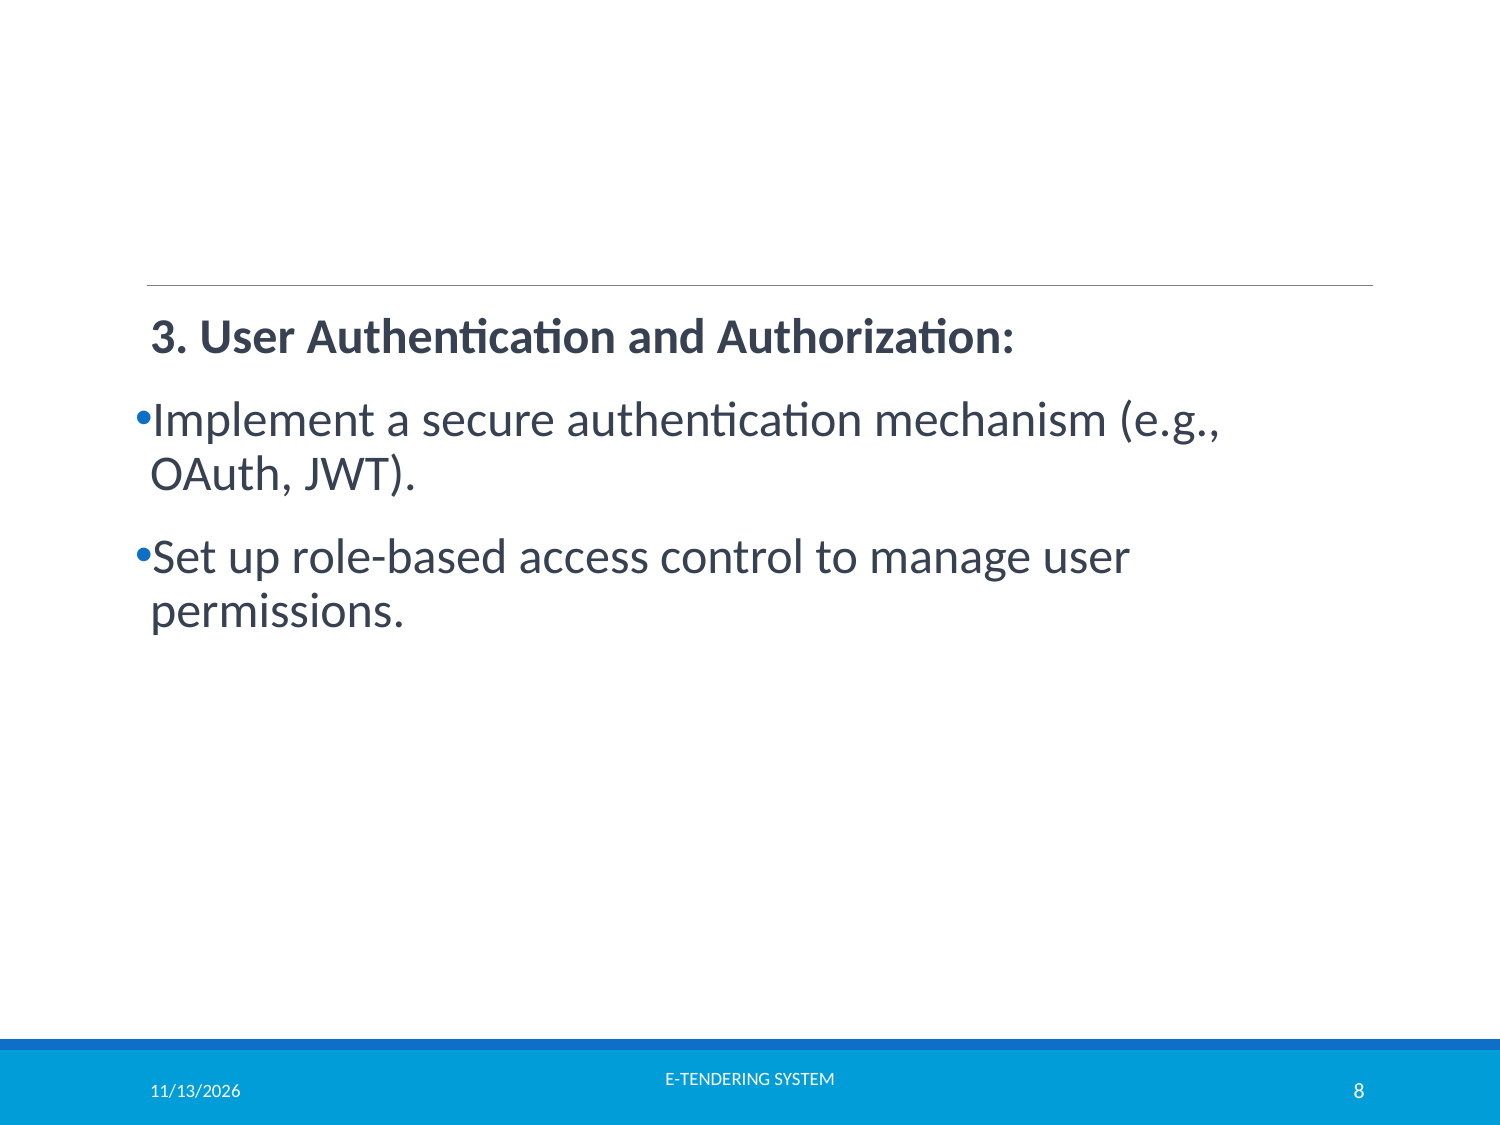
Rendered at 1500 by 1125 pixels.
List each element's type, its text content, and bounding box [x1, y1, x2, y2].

list 3. User Authentication and Authorization: Implement a secure authentication mechanism (e.g., OAuth, JWT). Set up role-based access control to manage user permissions. [135, 302, 1373, 963]
footer E-TENDERING SYSTEM [453, 1059, 1047, 1120]
slide_number 8 [1218, 1059, 1380, 1120]
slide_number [135, 1059, 440, 1120]
